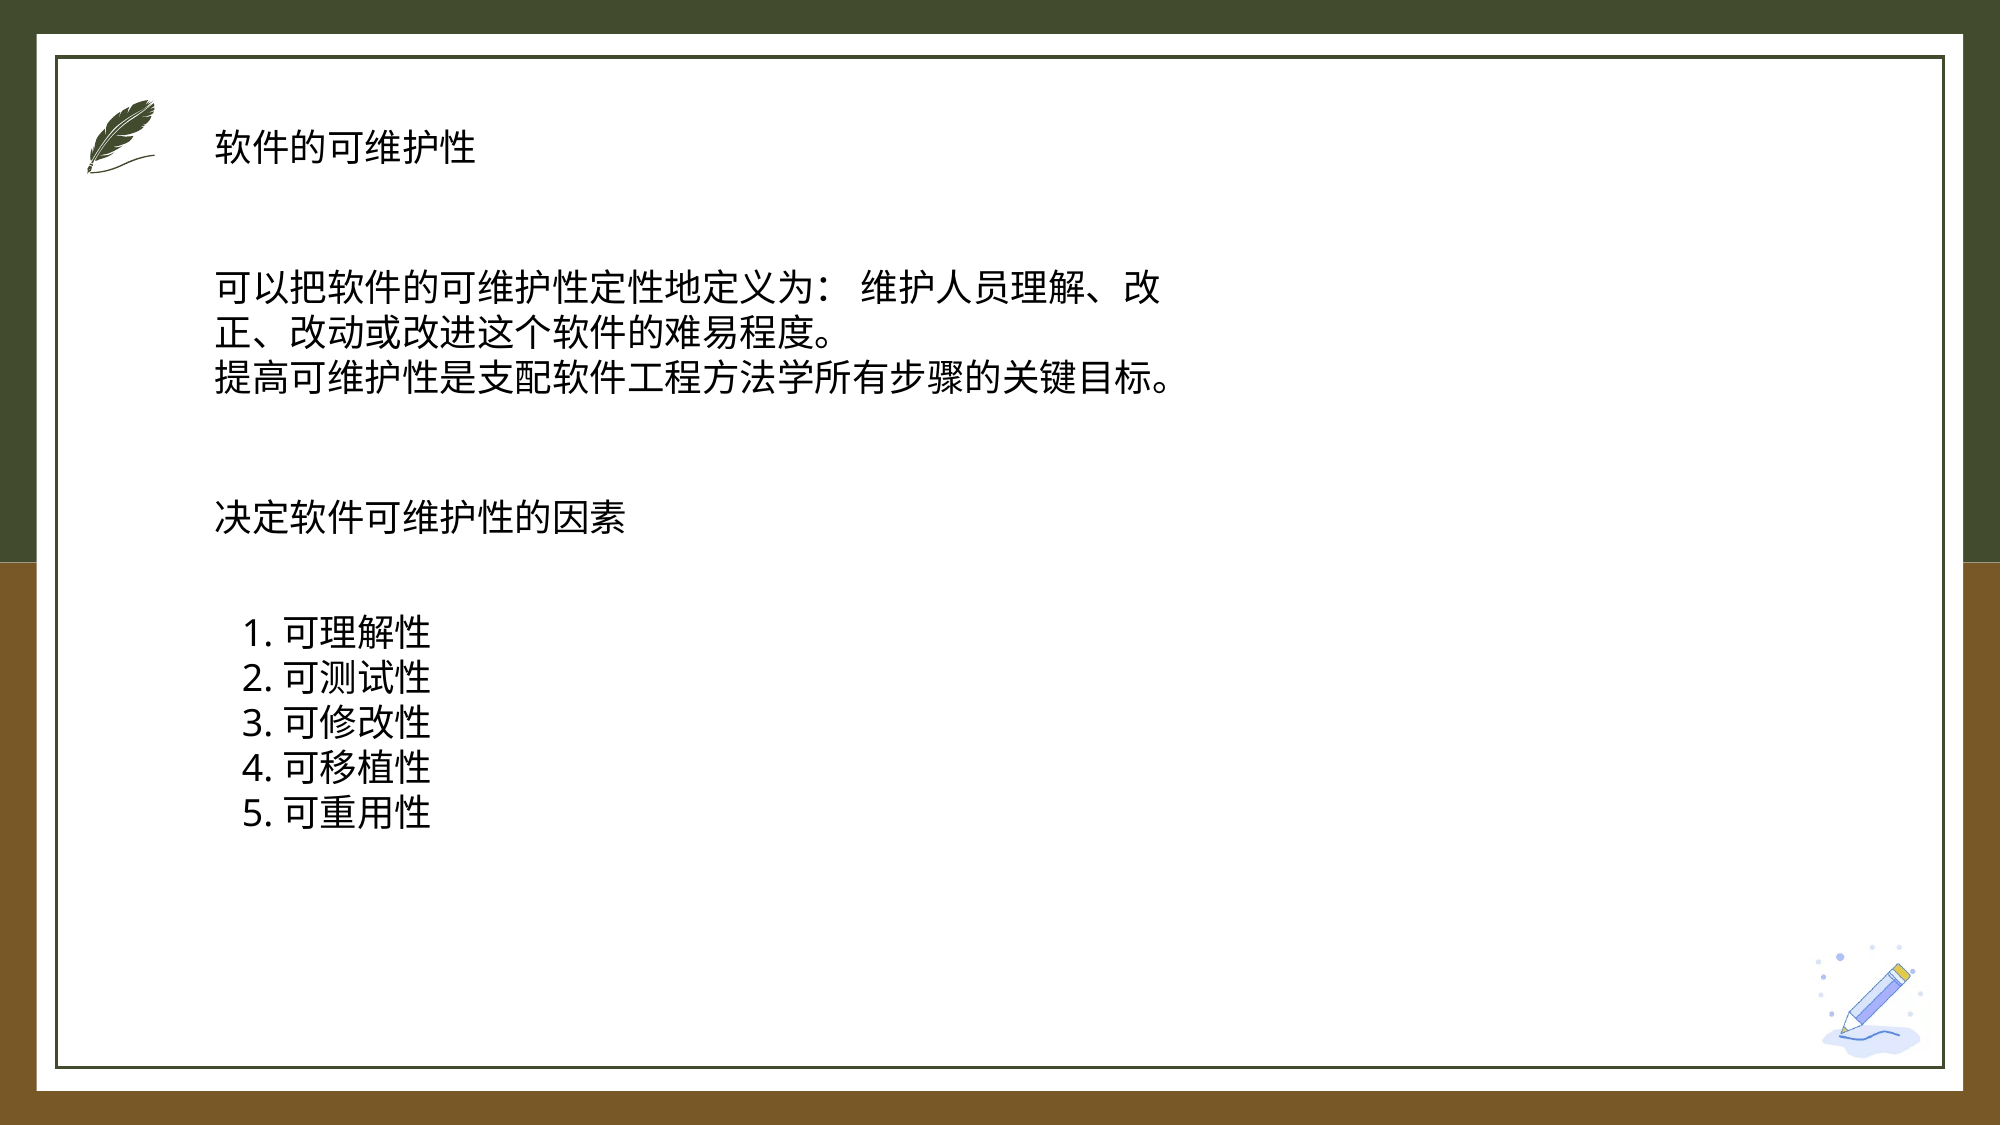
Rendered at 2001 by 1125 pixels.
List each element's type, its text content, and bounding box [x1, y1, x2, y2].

text_box 1.可理解性 2.可测试性 3.可修改性 4.可移植性 5.可重用性 [227, 602, 1602, 842]
text_box 软件的可维护性 [200, 116, 659, 177]
text_box 可以把软件的可维护性定性地定义为： 维护人员理解、改正、改动或改进这个软件的难易程度。 提高可维护性是支配软件工程方法学所有步骤的关键目标。 [200, 256, 1200, 406]
picture [1807, 940, 1933, 1060]
text_box 决定软件可维护性的因素 [199, 486, 788, 547]
